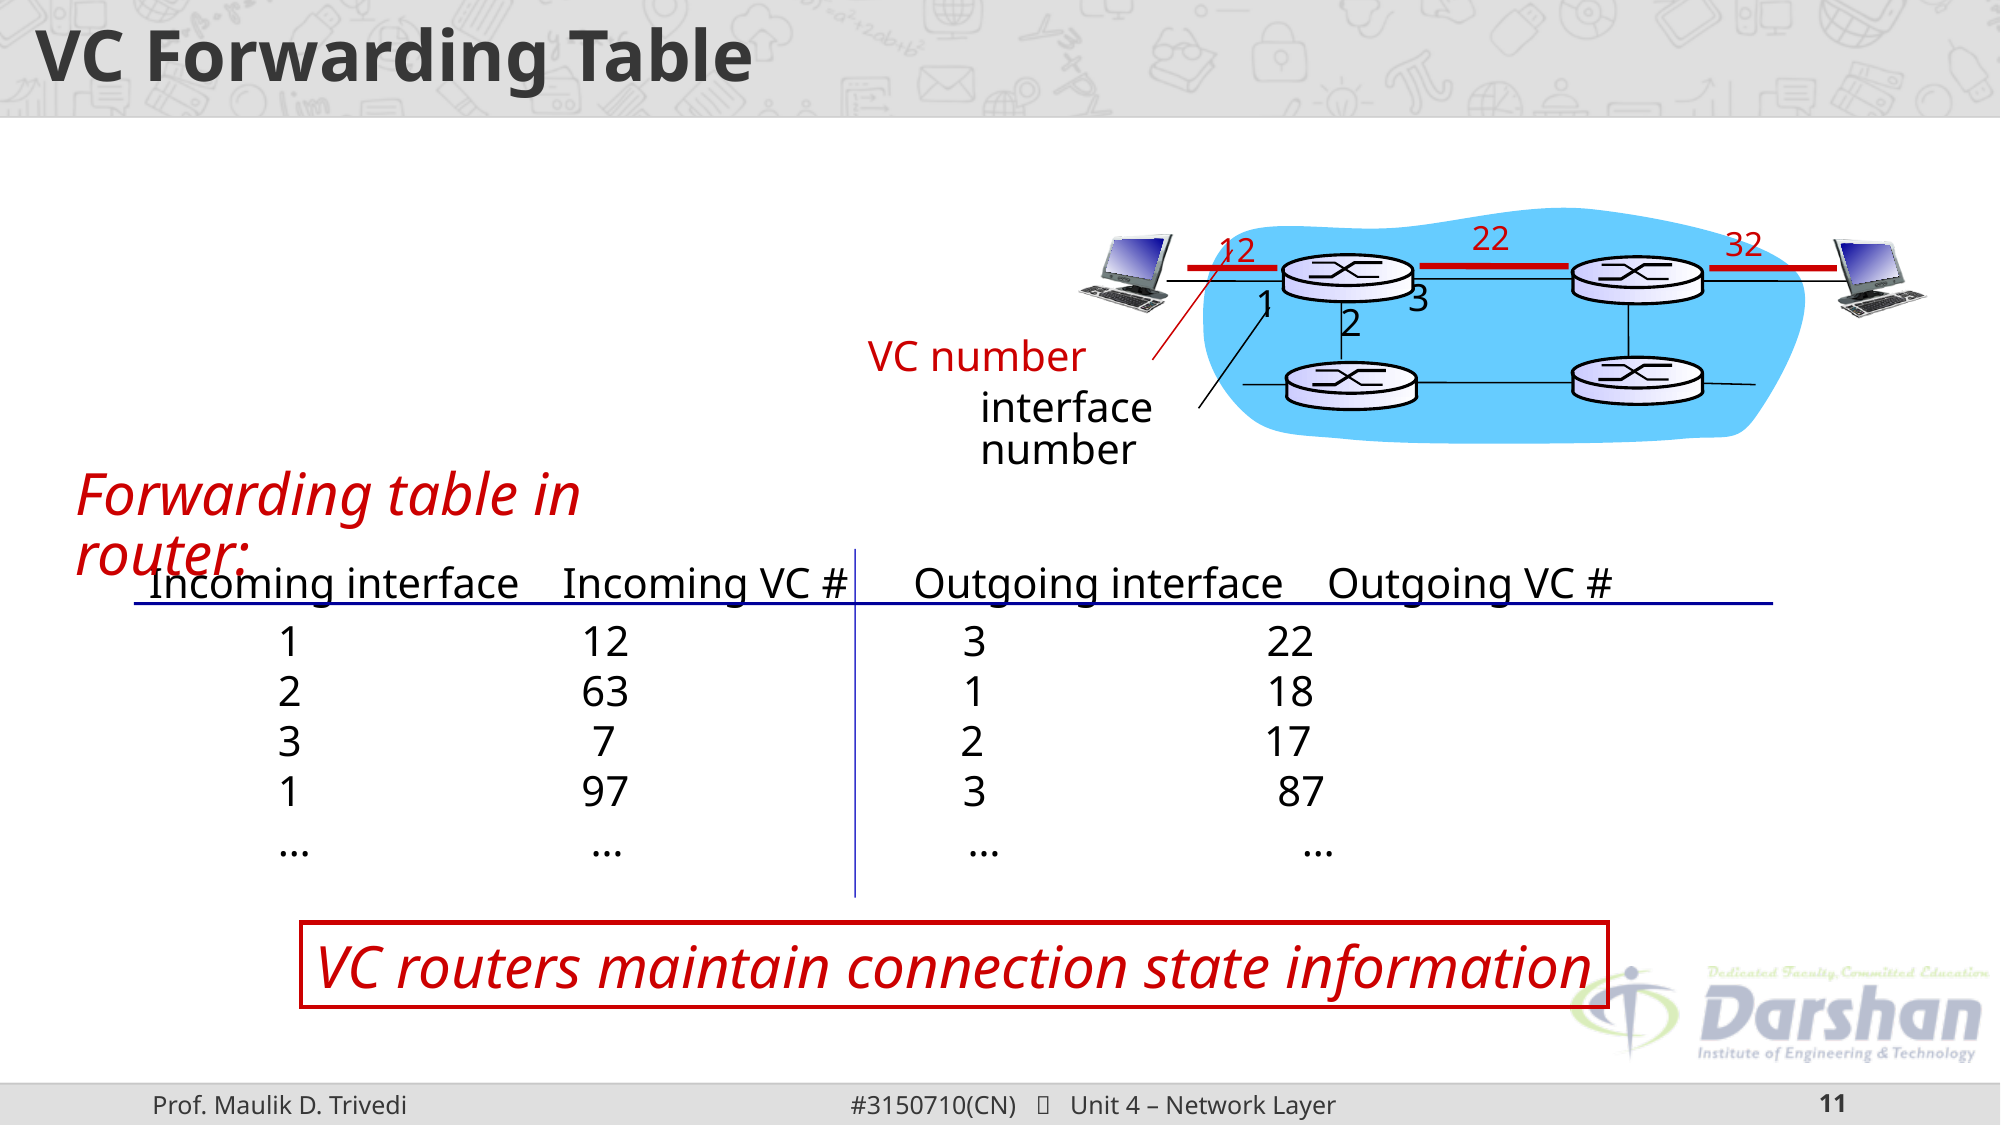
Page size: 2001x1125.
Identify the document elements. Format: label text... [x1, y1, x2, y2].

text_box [1572, 256, 1704, 304]
text_box 22 [1457, 209, 1525, 265]
text_box Incoming interface Incoming VC # Outgoing interface Outgoing VC # [856, 604, 1629, 614]
text_box 1 12 3 22 2 63 1 18 3 7 2 17 1 97 3 87 … … … … [263, 607, 1500, 873]
text_box interface number [965, 380, 1169, 481]
title VC Forwarding Table [0, 0, 2000, 117]
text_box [1055, 230, 1175, 319]
text_box 3 [1393, 266, 1445, 327]
text_box 2 [1325, 303, 1377, 352]
text_box Incoming interface Incoming VC # Outgoing interface Outgoing VC # [134, 548, 855, 603]
text_box [1203, 207, 1806, 444]
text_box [1572, 357, 1704, 405]
text_box 12 [1203, 222, 1271, 277]
text_box 1 [1240, 272, 1292, 333]
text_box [1286, 362, 1418, 410]
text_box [1830, 235, 1949, 324]
text_box 32 [1710, 215, 1778, 271]
text_box [281, 695, 313, 761]
text_box Incoming interface Incoming VC # Outgoing interface Outgoing VC # [134, 604, 855, 614]
text_box VC routers maintain connection state information [300, 922, 1609, 1008]
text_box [1282, 254, 1414, 302]
text_box 223 [1570, 966, 1990, 1063]
text_box VC number [853, 322, 1102, 387]
text_box Incoming interface Incoming VC # Outgoing interface Outgoing VC # [856, 548, 1629, 603]
text_box Forwarding table in router: [61, 460, 729, 595]
